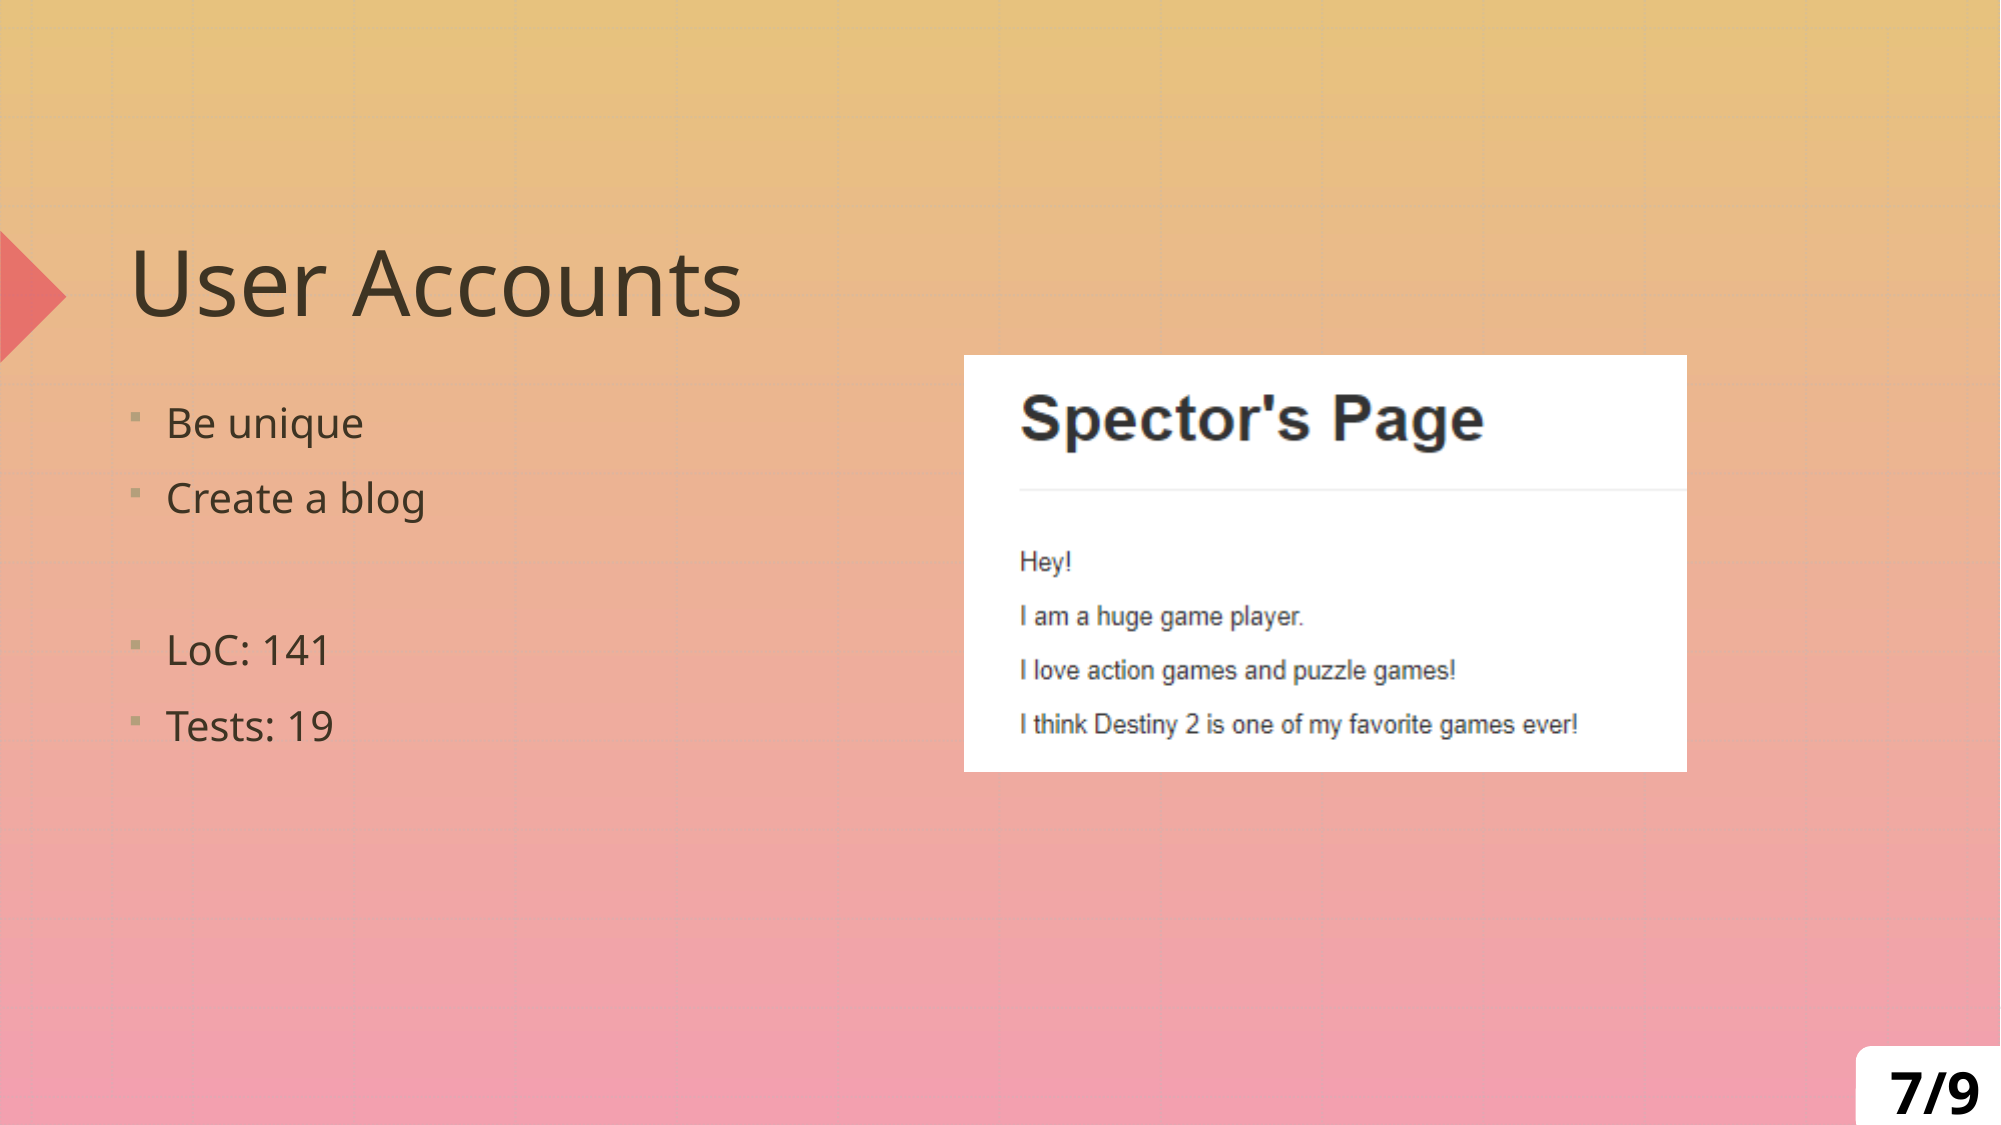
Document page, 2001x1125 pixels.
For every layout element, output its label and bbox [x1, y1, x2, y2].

text_box [0, 0, 2000, 1125]
picture [963, 355, 1687, 772]
